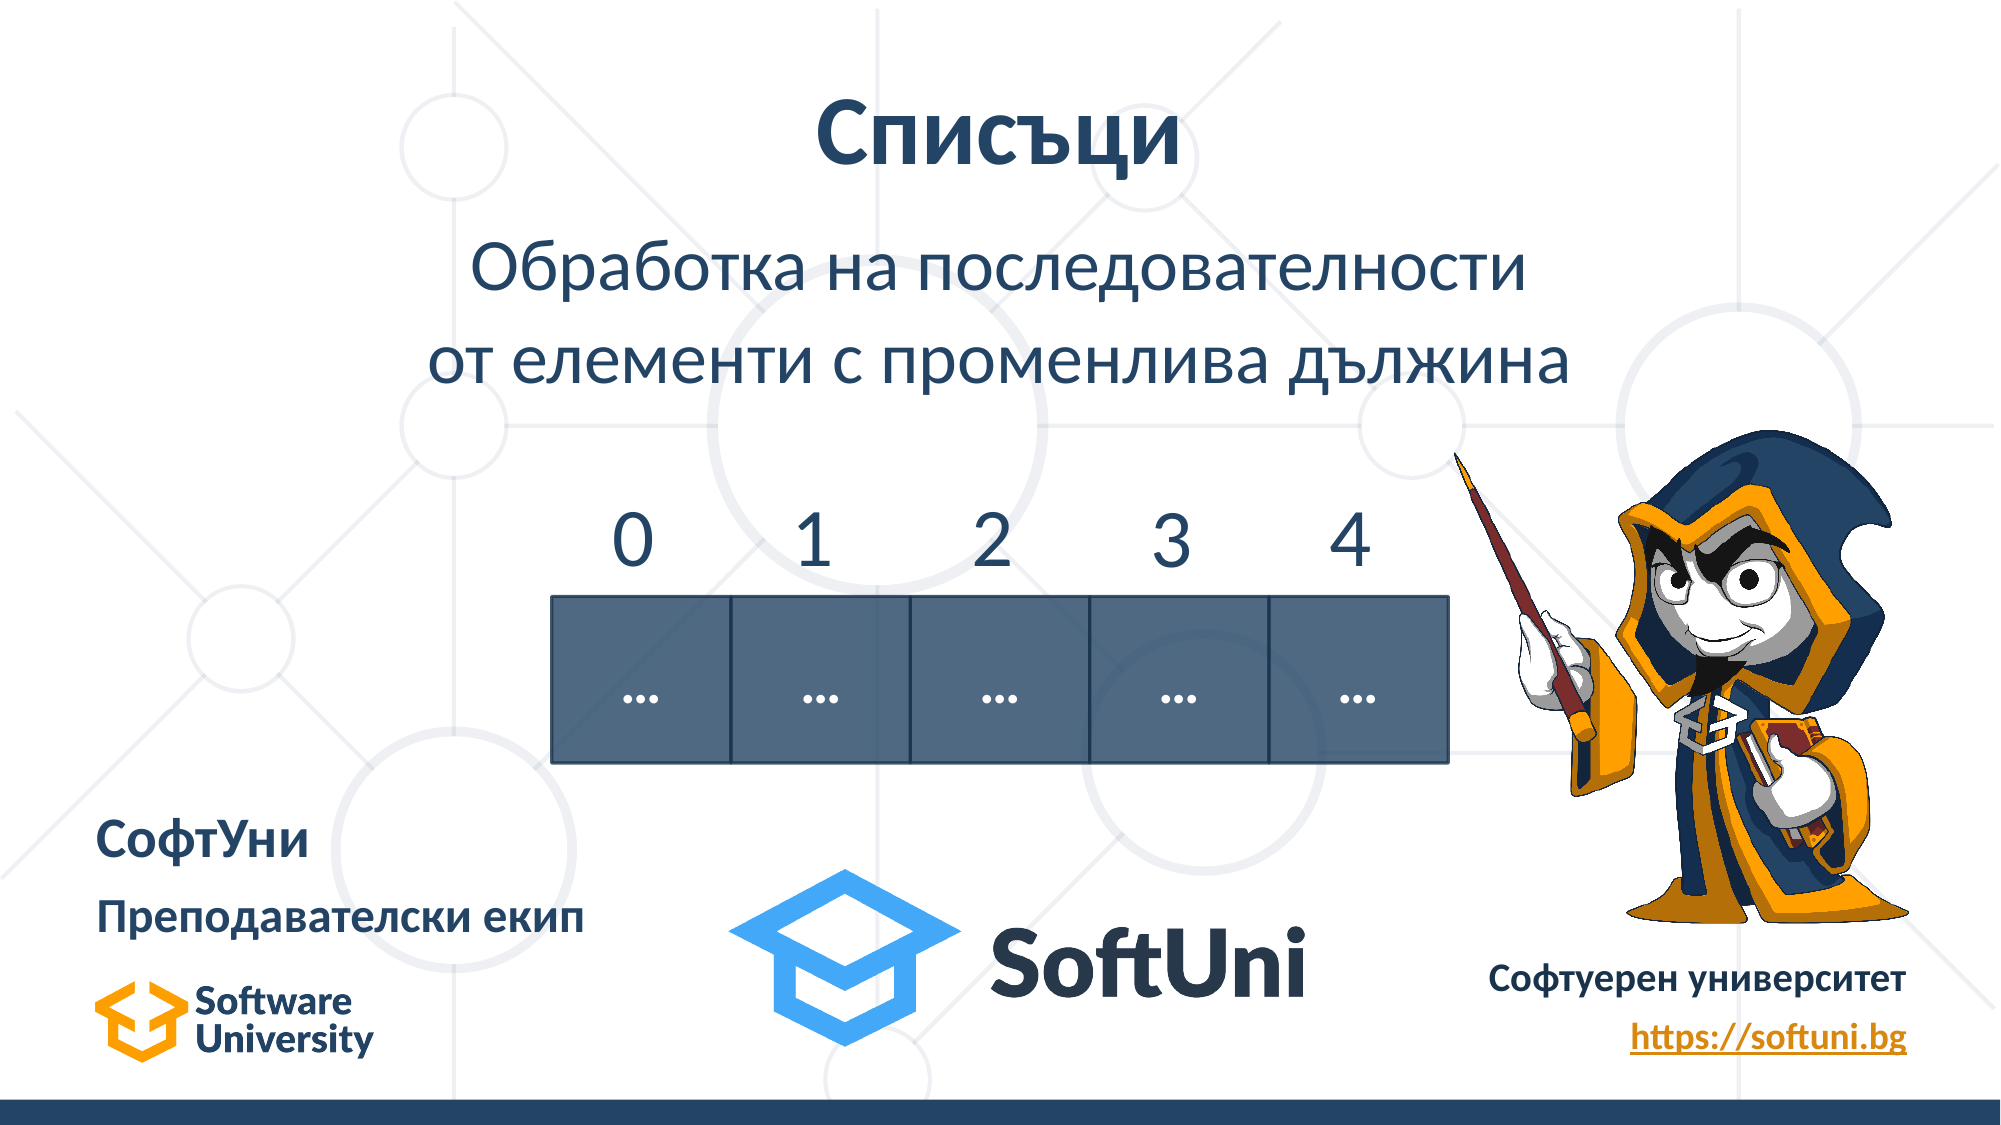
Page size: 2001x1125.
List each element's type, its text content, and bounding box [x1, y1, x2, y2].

title Списъци [90, 52, 1910, 198]
list Преподавателски екип [90, 846, 595, 977]
list СофтУни [90, 795, 580, 846]
picture [1451, 428, 1910, 924]
subtitle Обработка на последователности от елементи с променлива дължина [90, 206, 1910, 423]
picture [709, 850, 1325, 1064]
list https://softuni.bg [1428, 1005, 1913, 1062]
list Софтуерен университет [1428, 944, 1913, 1005]
picture [83, 970, 384, 1074]
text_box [551, 454, 1449, 764]
